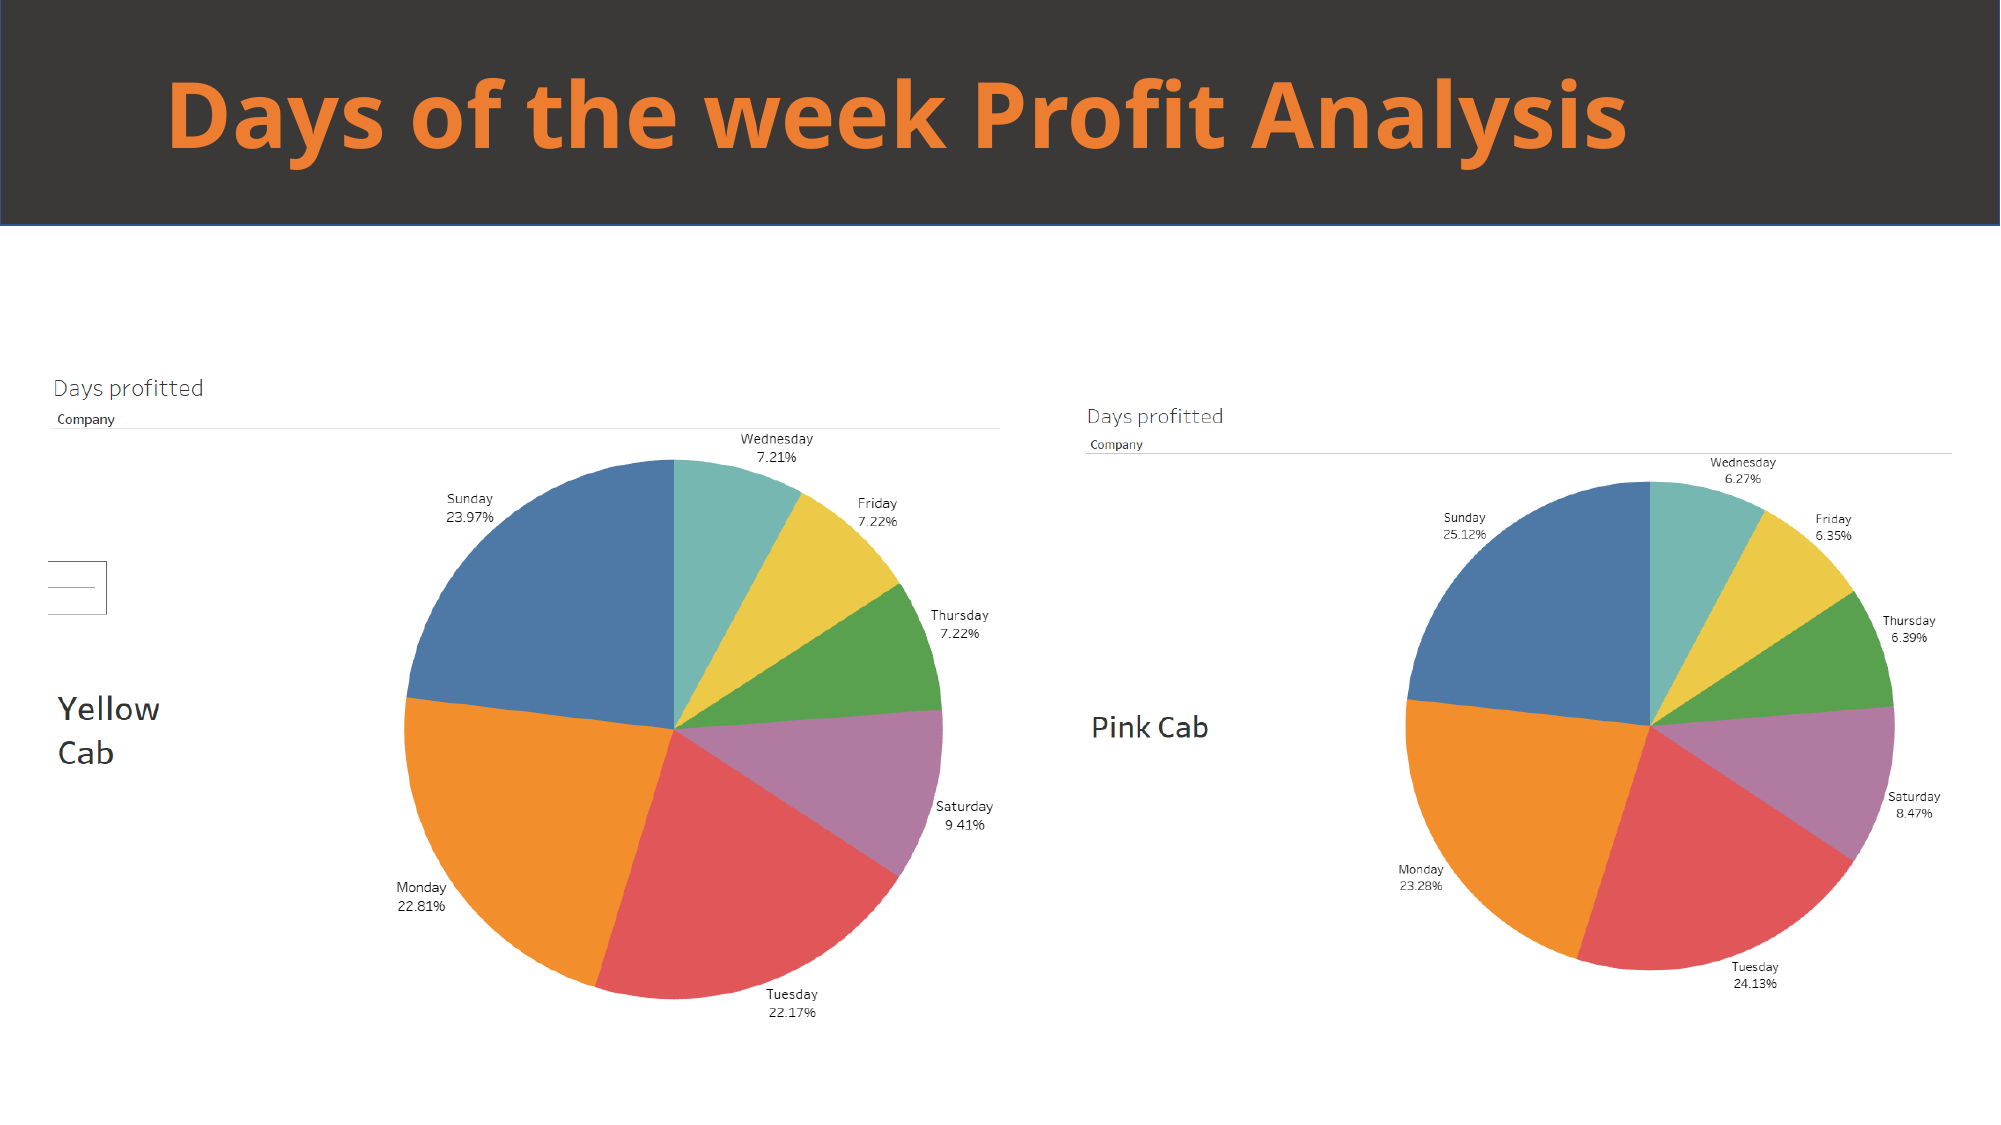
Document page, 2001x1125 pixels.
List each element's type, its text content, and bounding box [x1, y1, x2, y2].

text_box Days of the week Profit Analysis [0, 0, 2000, 226]
picture [48, 369, 1001, 1023]
picture [1083, 399, 1952, 993]
